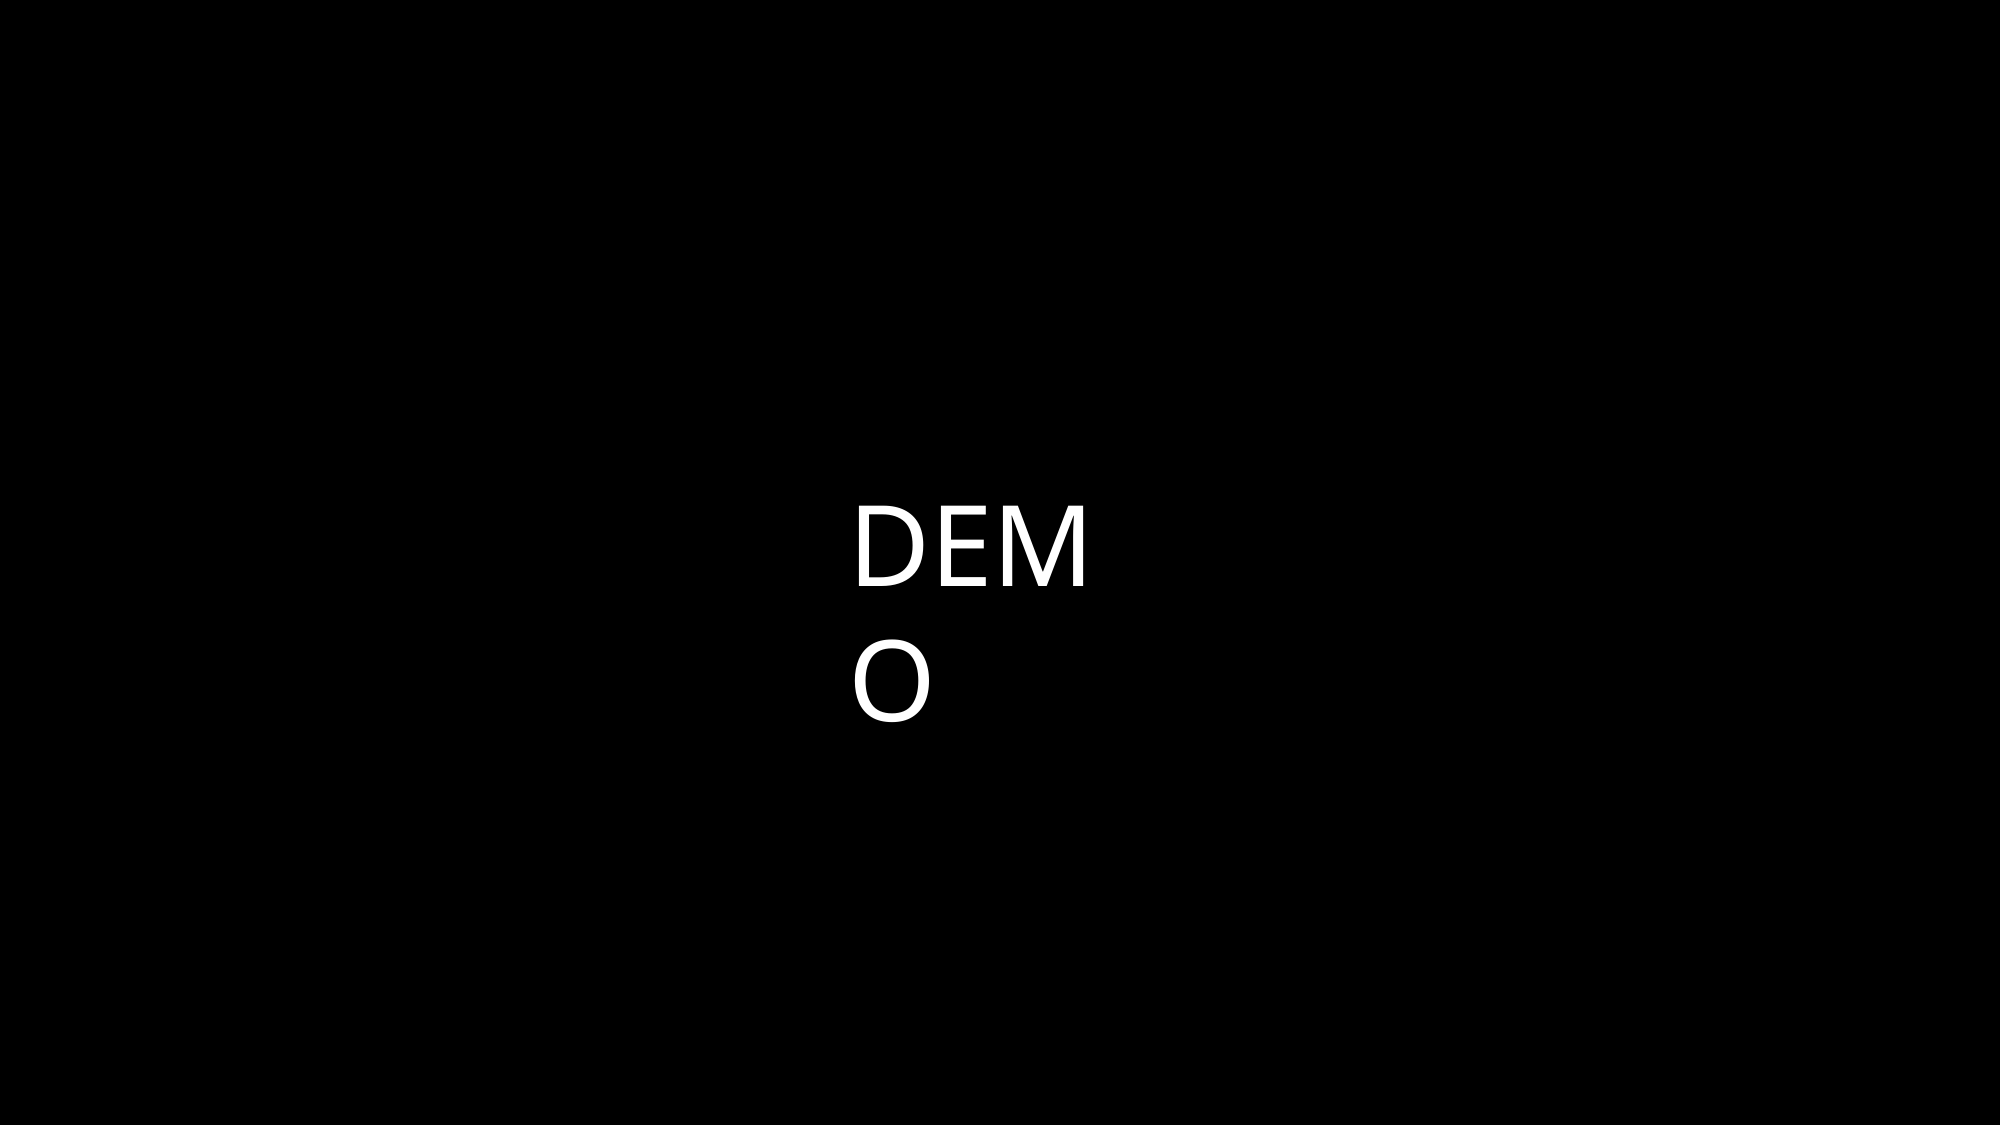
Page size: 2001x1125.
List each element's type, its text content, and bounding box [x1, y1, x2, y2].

text_box DEMO [833, 466, 1174, 752]
